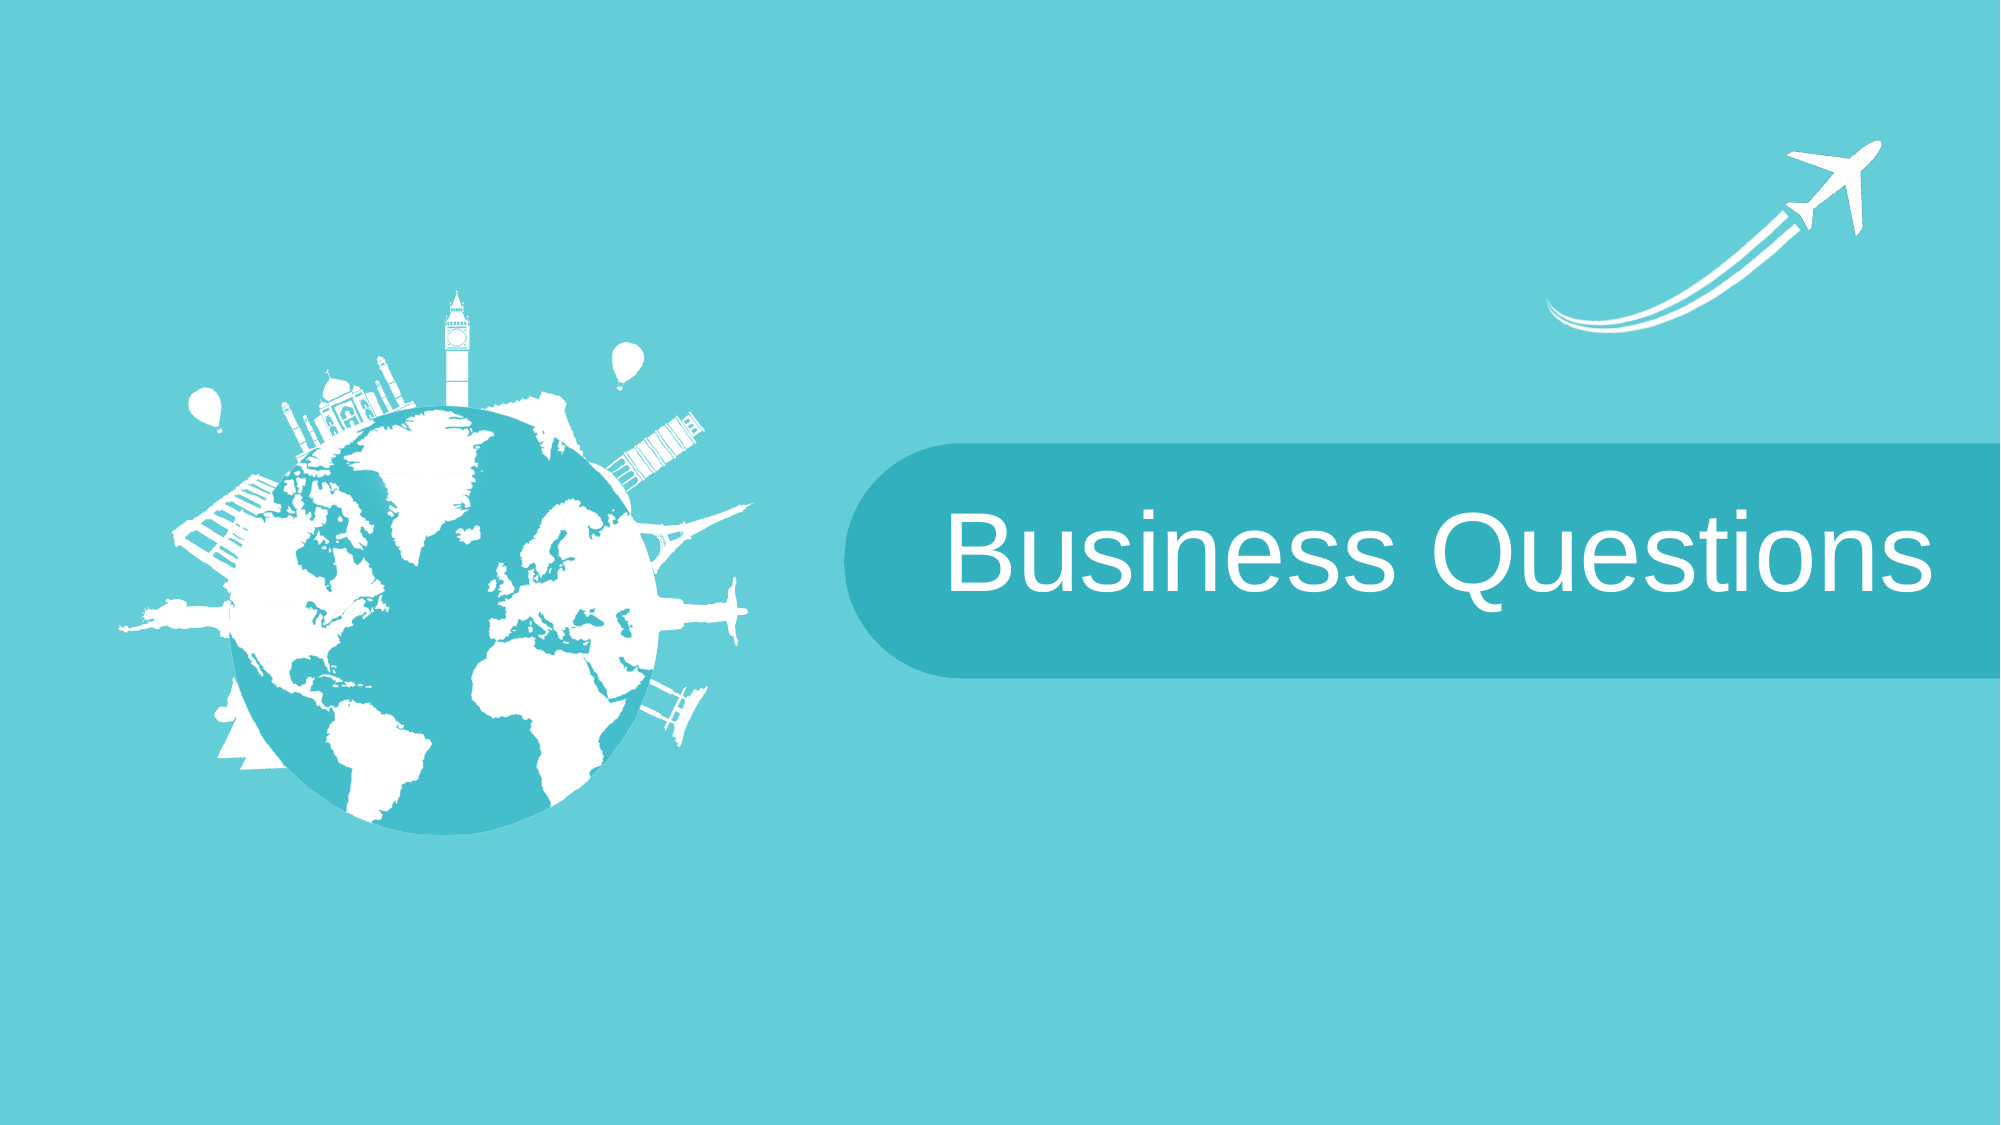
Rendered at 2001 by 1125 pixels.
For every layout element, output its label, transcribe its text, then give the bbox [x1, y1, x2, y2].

list Business Questions [927, 482, 2000, 628]
picture [1540, 102, 1916, 339]
picture [118, 290, 754, 835]
